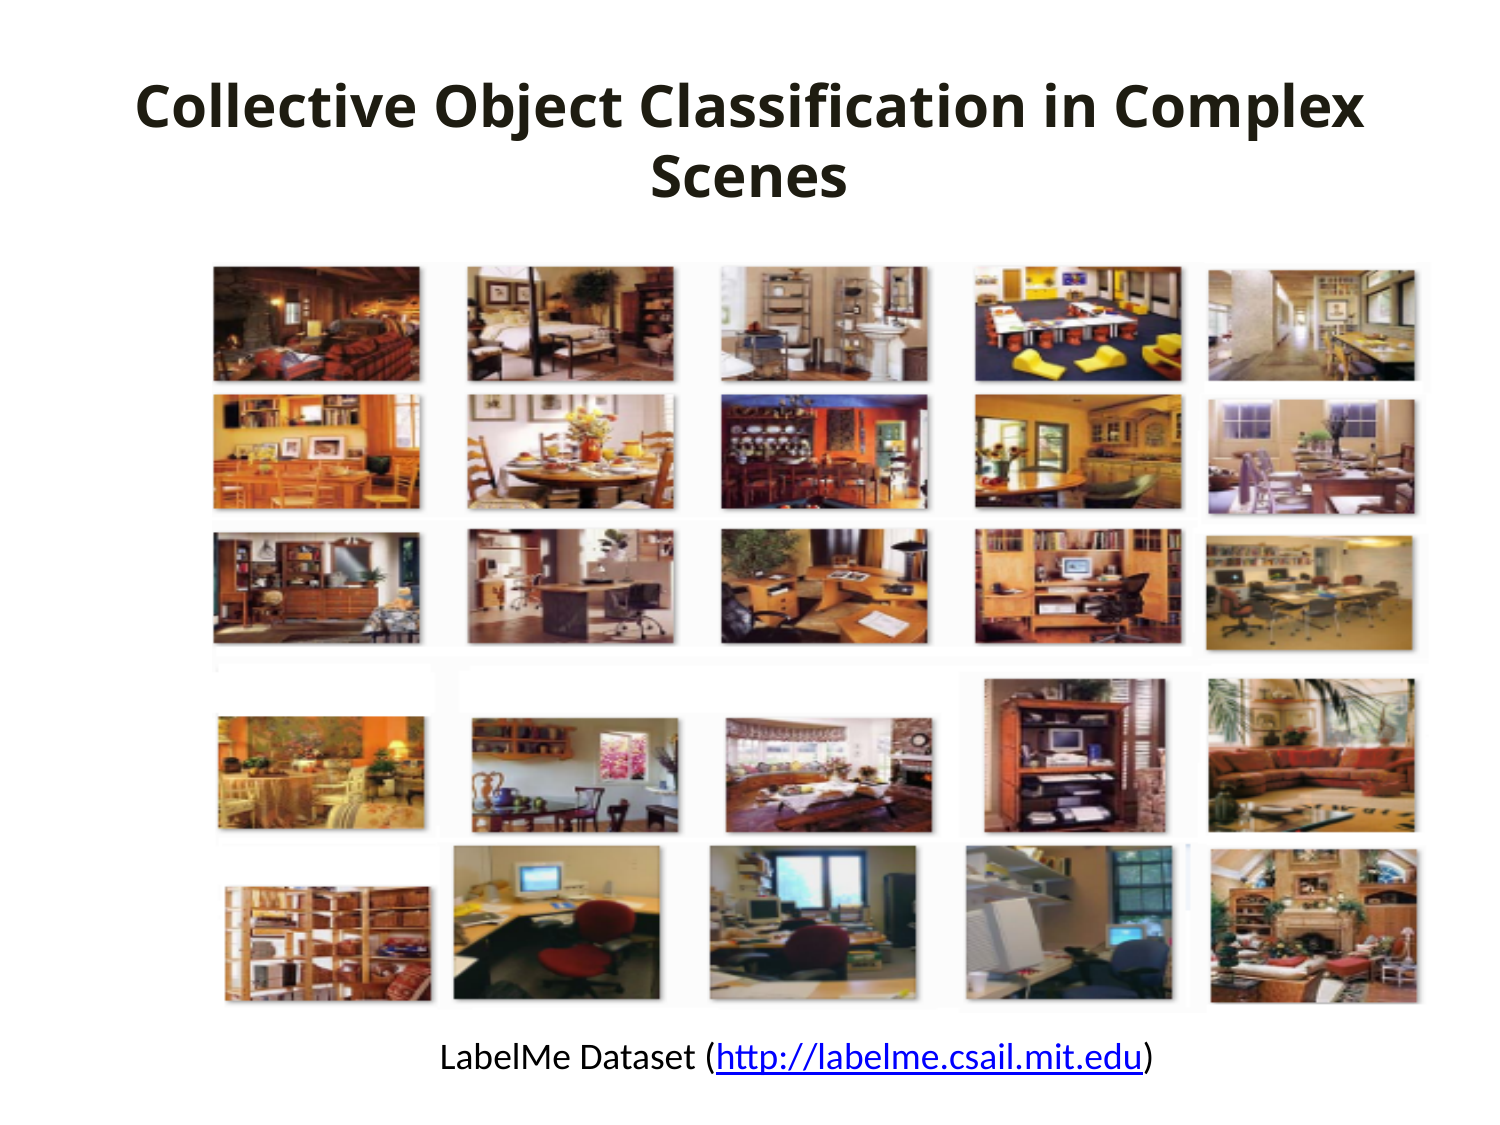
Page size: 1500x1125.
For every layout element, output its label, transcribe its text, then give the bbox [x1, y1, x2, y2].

text_box LabelMe Dataset (http://labelme.csail.mit.edu) [424, 1024, 1188, 1125]
picture [212, 262, 1438, 1013]
title Collective Object Classification in Complex Scenes [74, 44, 1426, 233]
